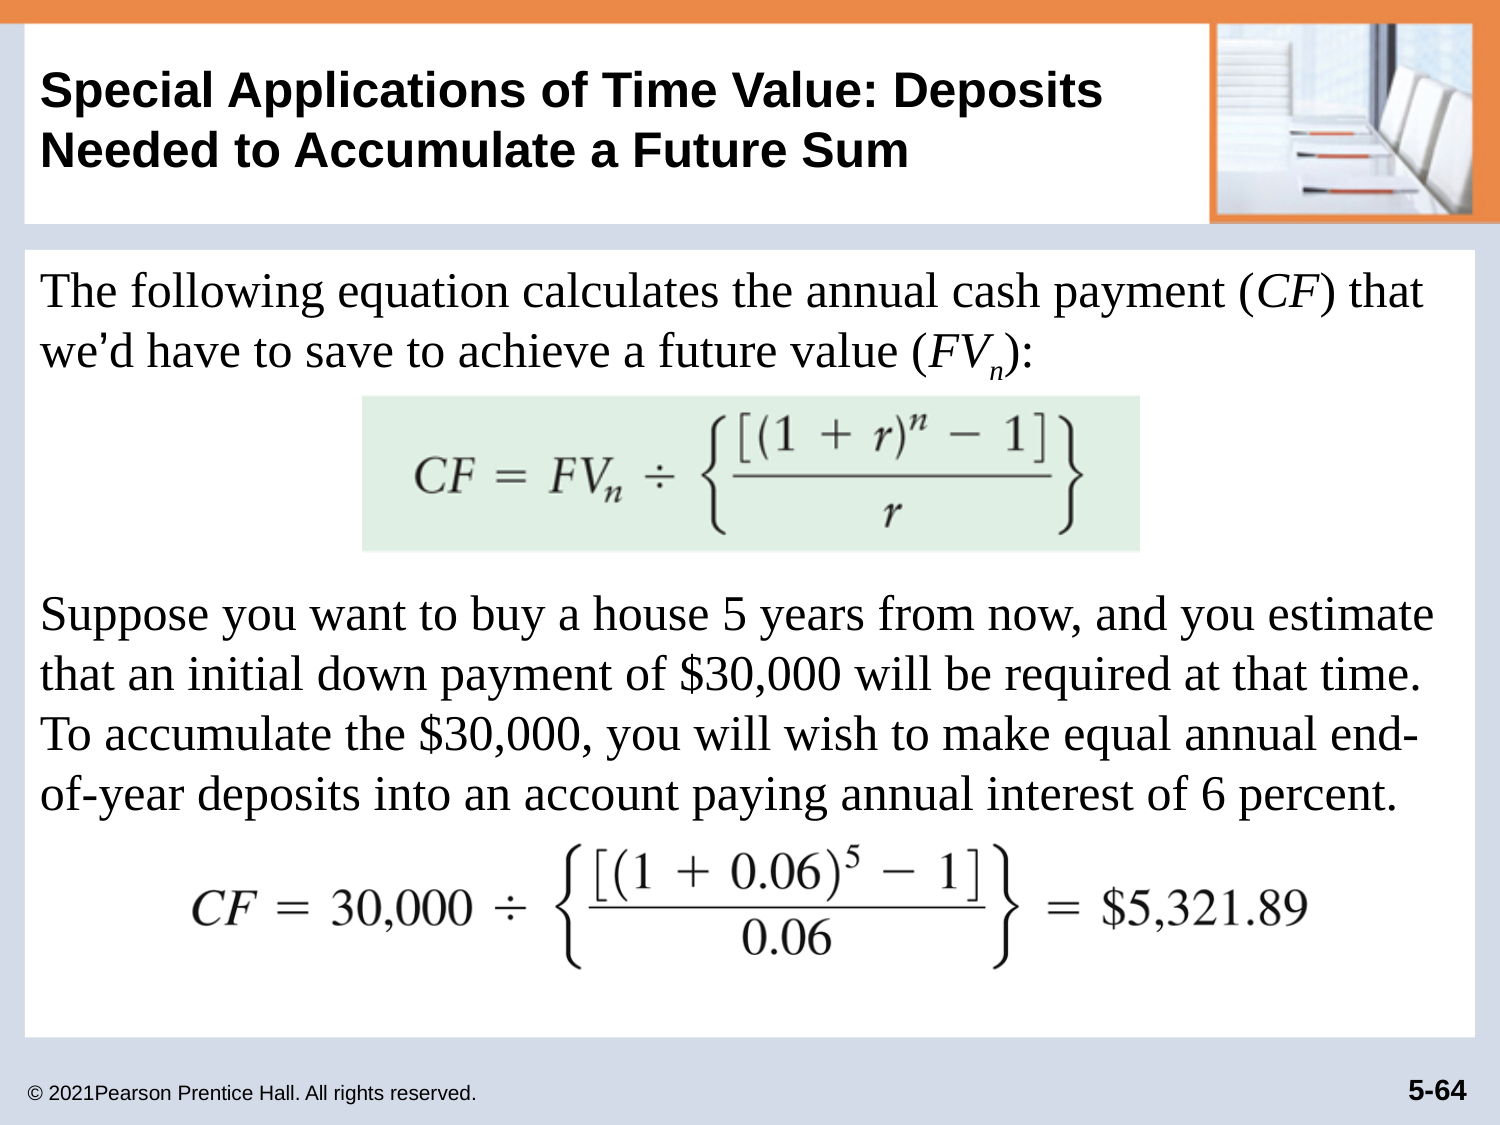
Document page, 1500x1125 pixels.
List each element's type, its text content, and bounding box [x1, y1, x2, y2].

list The following equation calculates the annual cash payment (CF) that we’d have to save to achieve a future value (FVn): Suppose you want to buy a house 5 years from now, and you estimate that an initial down payment of $30,000 will be required at that time. To accumulate the $30,000, you will wish to make equal annual end-of-year deposits into an account paying annual interest of 6 percent. [24, 249, 1475, 1013]
footer © 2021Pearson Prentice Hall. All rights reserved. [12, 1037, 938, 1113]
picture [362, 395, 1140, 553]
title Special Applications of Time Value: Deposits Needed to Accumulate a Future Sum [24, 49, 1200, 185]
slide_number 5-64 [1331, 1038, 1482, 1114]
picture [183, 837, 1315, 979]
picture [0, 0, 1500, 224]
